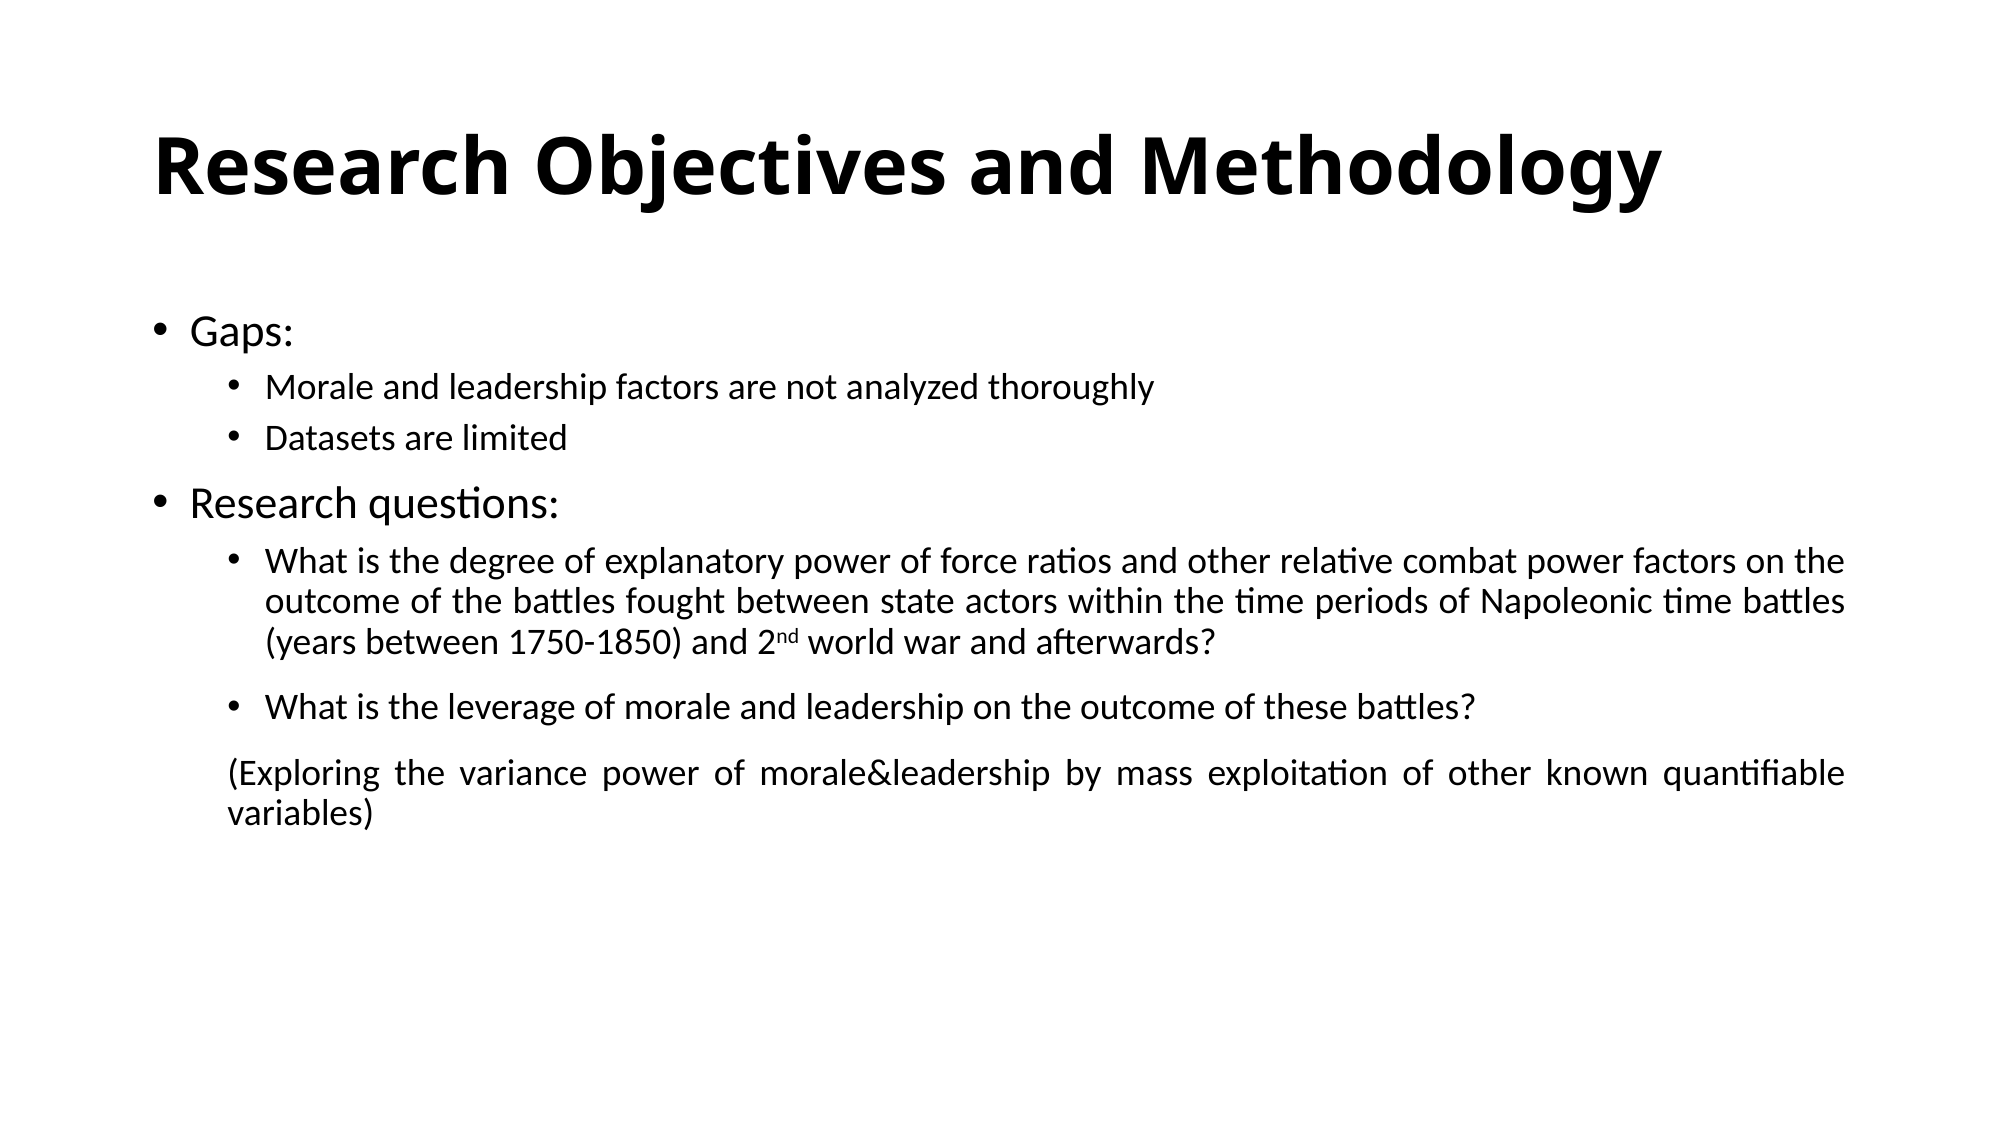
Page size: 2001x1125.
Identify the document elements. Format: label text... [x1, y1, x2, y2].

list Gaps: Morale and leadership factors are not analyzed thoroughly Datasets are limited Research questions: What is the degree of explanatory power of force ratios and other relative combat power factors on the outcome of the battles fought between state actors within the time periods of Napoleonic time battles (years between 1750-1850) and 2nd world war and afterwards? What is the leverage of morale and leadership on the outcome of these battles? (Exploring the variance power of morale&leadership by mass exploitation of other known quantifiable variables) [137, 299, 1863, 1014]
title Research Objectives and Methodology [137, 59, 1863, 278]
